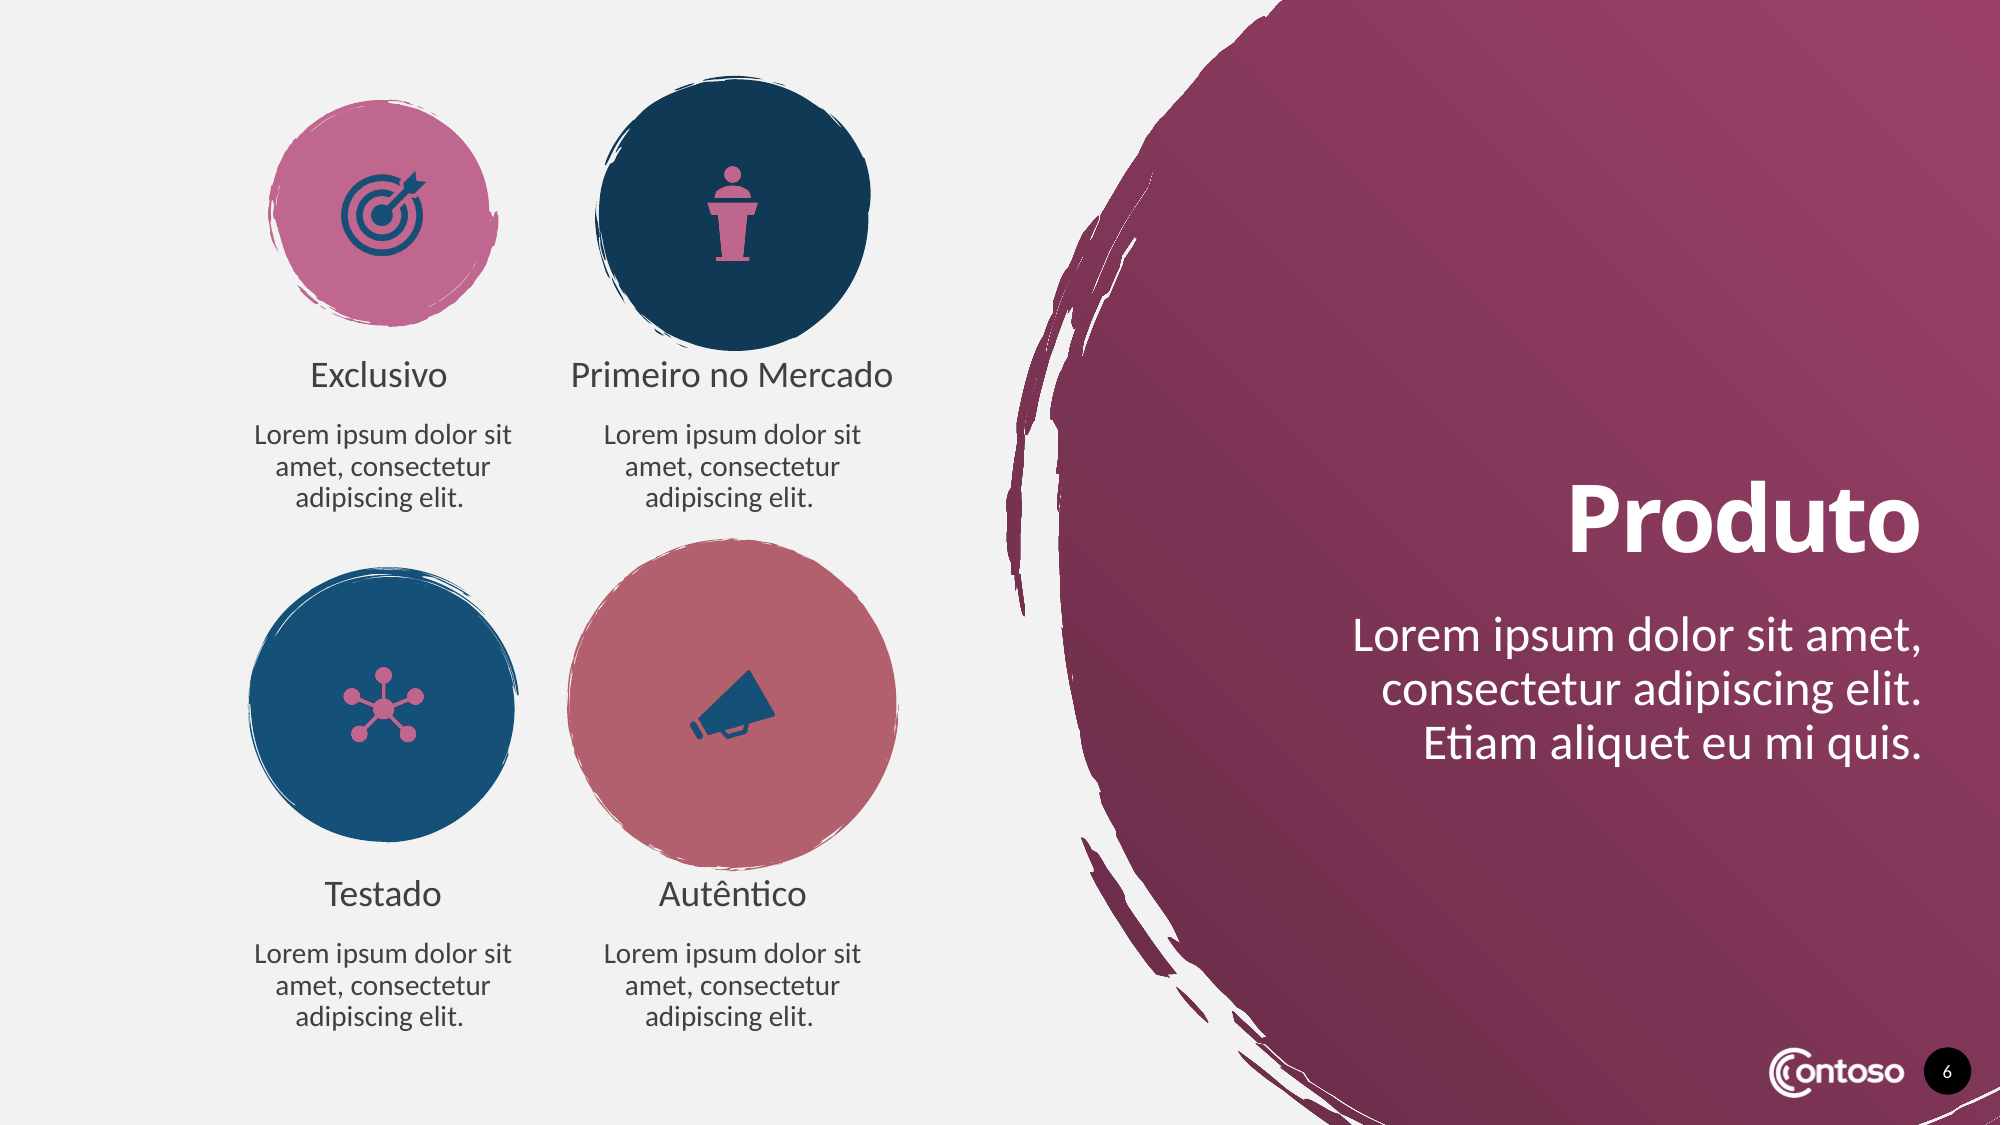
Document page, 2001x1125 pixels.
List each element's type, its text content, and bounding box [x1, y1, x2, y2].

list Autêntico [600, 874, 866, 916]
title Produto [1289, 455, 1923, 574]
picture [332, 653, 435, 756]
list Lorem ipsum dolor sit amet, consectetur adipiscing elit. [600, 419, 866, 514]
picture [332, 162, 435, 265]
list Lorem ipsum dolor sit amet, consectetur adipiscing elit. [600, 938, 866, 1034]
list Lorem ipsum dolor sit amet, consectetur adipiscing elit. [250, 419, 517, 514]
list Exclusivo [250, 355, 517, 397]
picture [681, 162, 784, 265]
picture [1764, 1043, 1909, 1099]
list Primeiro no Mercado [570, 355, 895, 397]
slide_number 6 [1923, 1047, 1972, 1095]
list Lorem ipsum dolor sit amet, consectetur adipiscing elit. [250, 938, 517, 1034]
list Testado [250, 874, 517, 916]
subtitle Lorem ipsum dolor sit amet, consectetur adipiscing elit. Etiam aliquet eu mi quis. [1289, 608, 1923, 841]
picture [681, 653, 784, 756]
